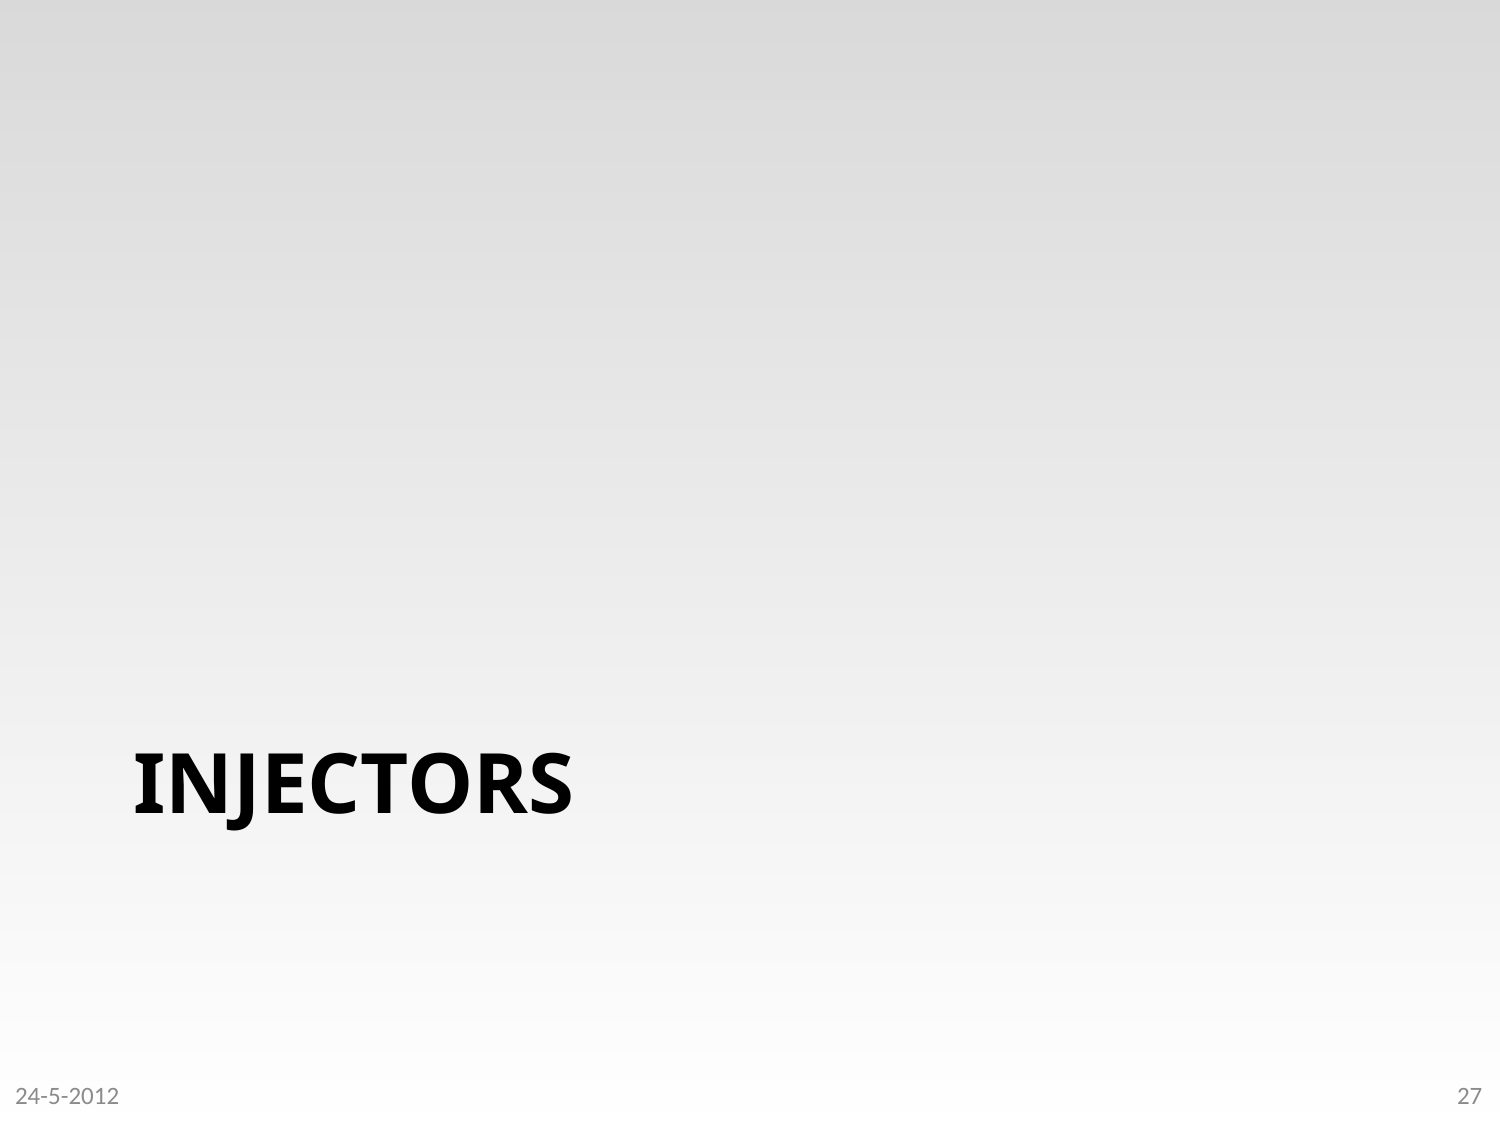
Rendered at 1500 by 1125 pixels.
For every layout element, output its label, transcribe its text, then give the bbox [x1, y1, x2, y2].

title Injectors [118, 722, 1394, 947]
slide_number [0, 1064, 350, 1125]
slide_number 27 [1147, 1065, 1498, 1125]
